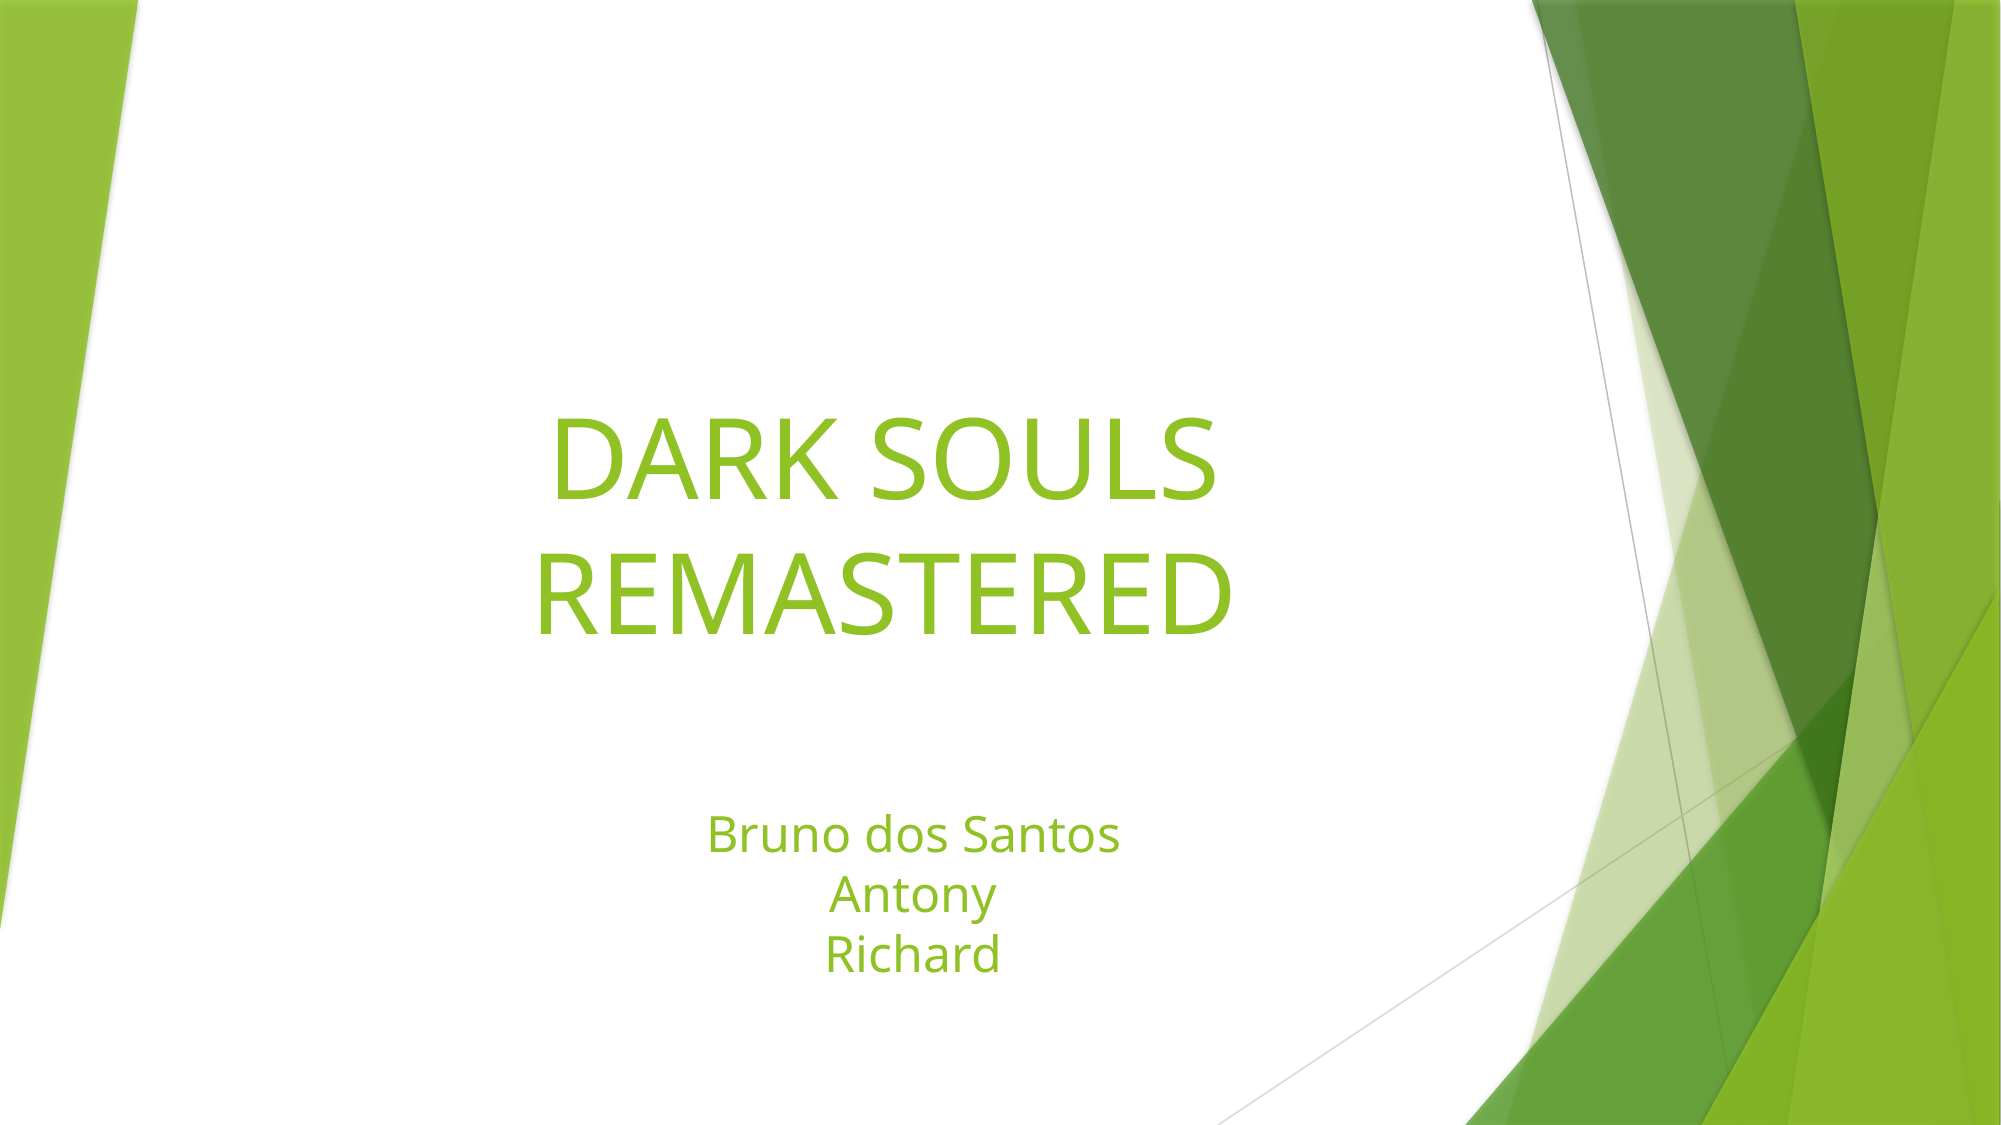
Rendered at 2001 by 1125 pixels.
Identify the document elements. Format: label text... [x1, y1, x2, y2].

title DARK SOULS REMASTERED [247, 394, 1522, 665]
text_box Bruno dos Santos Antony Richard [276, 854, 1551, 1125]
